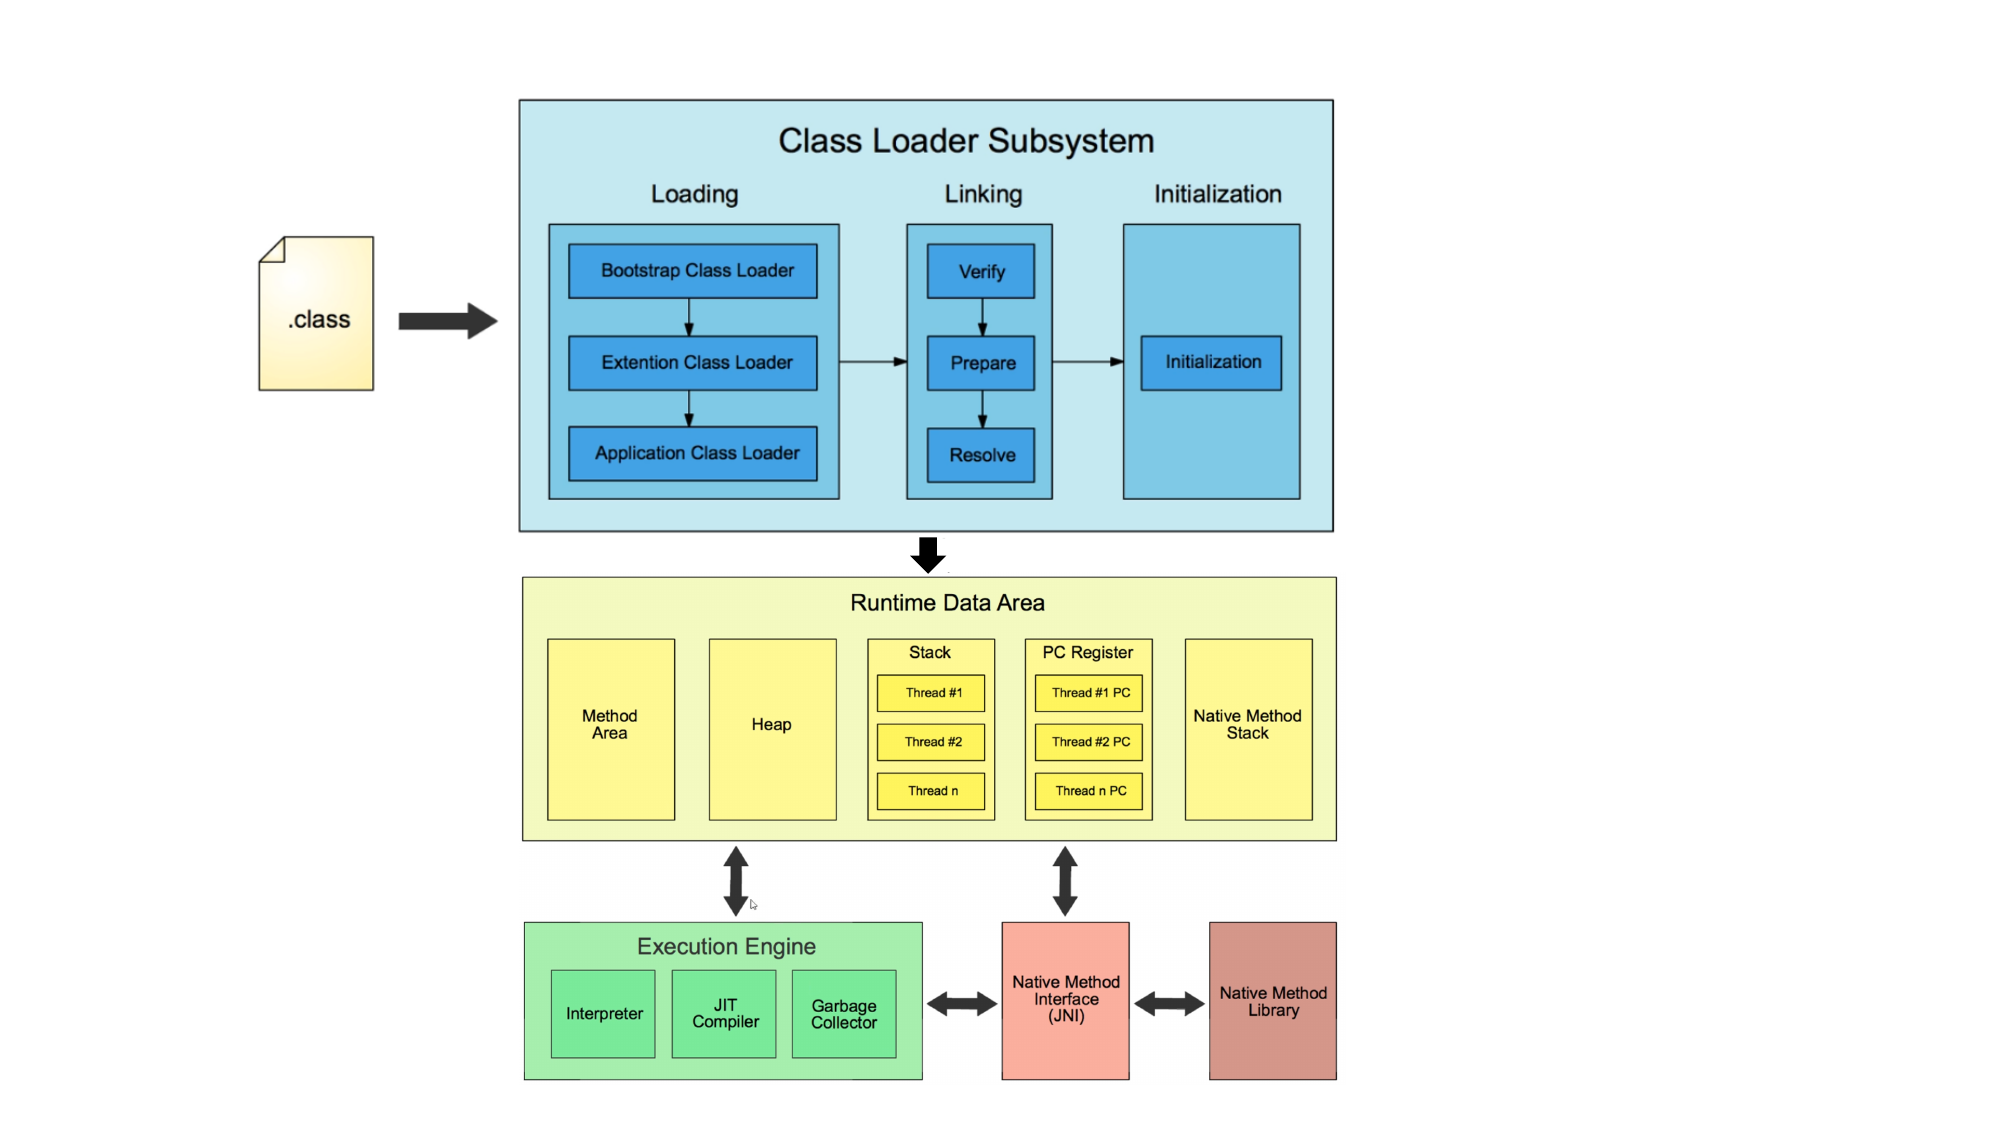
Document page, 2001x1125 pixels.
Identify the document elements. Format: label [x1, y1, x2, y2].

text_box [910, 539, 947, 572]
picture [519, 572, 1346, 1085]
picture [249, 91, 1504, 539]
